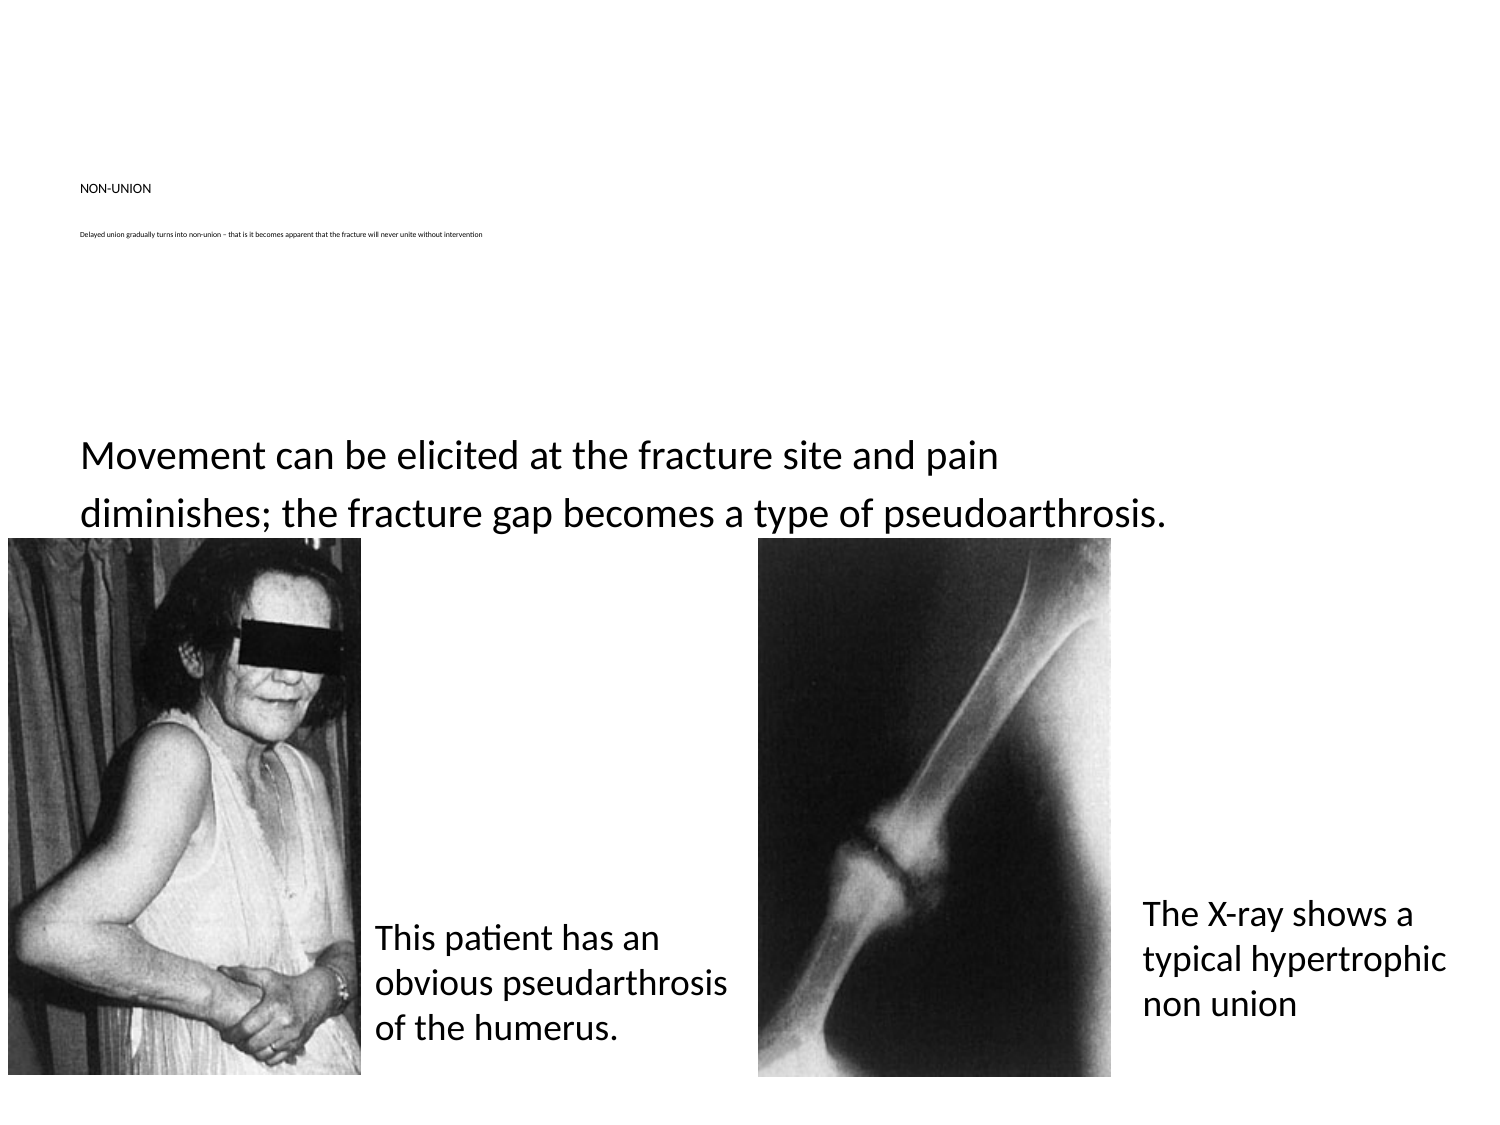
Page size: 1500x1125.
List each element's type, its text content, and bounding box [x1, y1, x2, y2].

text_box The X-ray shows a typical hypertrophic non union [1128, 881, 1500, 1032]
picture [8, 538, 361, 1076]
picture [758, 538, 1111, 1077]
text_box This patient has an obvious pseudarthrosis of the humerus. [366, 905, 753, 1055]
title NON-UNION Delayed union gradually turns into non-union – that is it becomes apparent that the fracture will never unite without intervention [64, 137, 1367, 294]
list Movement can be elicited at the fracture site and pain diminishes; the fracture gap becomes a type of pseudoarthrosis. [64, 361, 1298, 575]
